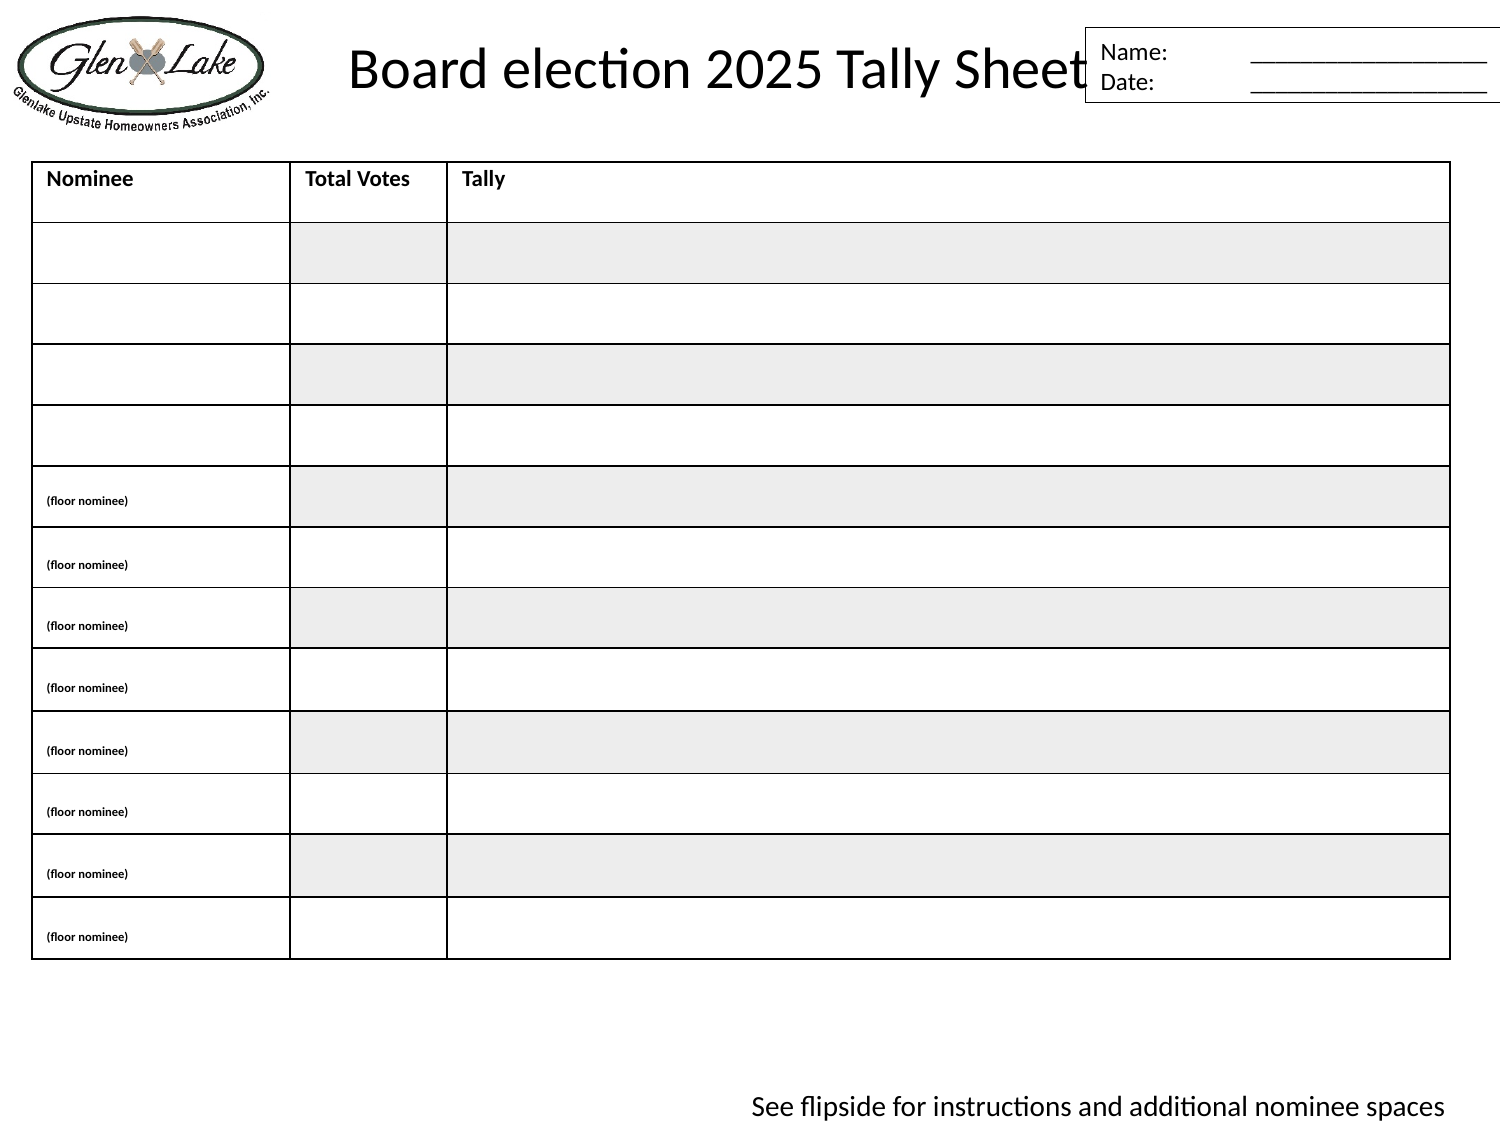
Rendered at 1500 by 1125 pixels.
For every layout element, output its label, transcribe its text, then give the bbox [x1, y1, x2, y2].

picture [13, 10, 273, 132]
text_box Board election 2025 Tally Sheet [334, 23, 1105, 108]
table_cell [33, 345, 289, 404]
table_cell [291, 406, 446, 465]
table_cell [448, 649, 1449, 710]
table_cell [33, 406, 289, 465]
table_cell (floor nominee) [33, 588, 289, 647]
table_cell [448, 528, 1449, 587]
table_cell [291, 284, 446, 343]
table_cell [291, 898, 446, 958]
table_cell [291, 649, 446, 710]
table_cell (floor nominee) [33, 712, 289, 773]
table_cell [448, 467, 1449, 526]
table_cell [291, 835, 446, 896]
table_cell [291, 712, 446, 773]
table_cell [291, 467, 446, 526]
table_header Total Votes [291, 163, 446, 222]
table_cell [291, 223, 446, 283]
table_cell (floor nominee) [33, 649, 289, 710]
table_cell [448, 406, 1449, 465]
table_cell [33, 284, 289, 343]
table_cell (floor nominee) [33, 528, 289, 587]
table_cell [291, 528, 446, 587]
table_cell (floor nominee) [33, 898, 289, 958]
table_cell (floor nominee) [33, 467, 289, 526]
table_cell [448, 898, 1449, 958]
table_cell [448, 223, 1449, 283]
table_cell [291, 774, 446, 833]
table_cell [291, 588, 446, 647]
table_cell (floor nominee) [33, 835, 289, 896]
table_cell [448, 345, 1449, 404]
table_cell [291, 345, 446, 404]
table_cell [448, 835, 1449, 896]
text_box Name: ___________________ Date: ___________________ [1085, 27, 1500, 103]
text_box See flipside for instructions and additional nominee spaces [736, 1080, 1461, 1125]
table_header Tally [448, 163, 1449, 222]
table_cell (floor nominee) [33, 774, 289, 833]
table_cell [448, 774, 1449, 833]
table_header Nominee [33, 163, 289, 222]
table_cell [448, 712, 1449, 773]
table_cell [448, 284, 1449, 343]
table_cell [33, 223, 289, 283]
table_cell [448, 588, 1449, 647]
